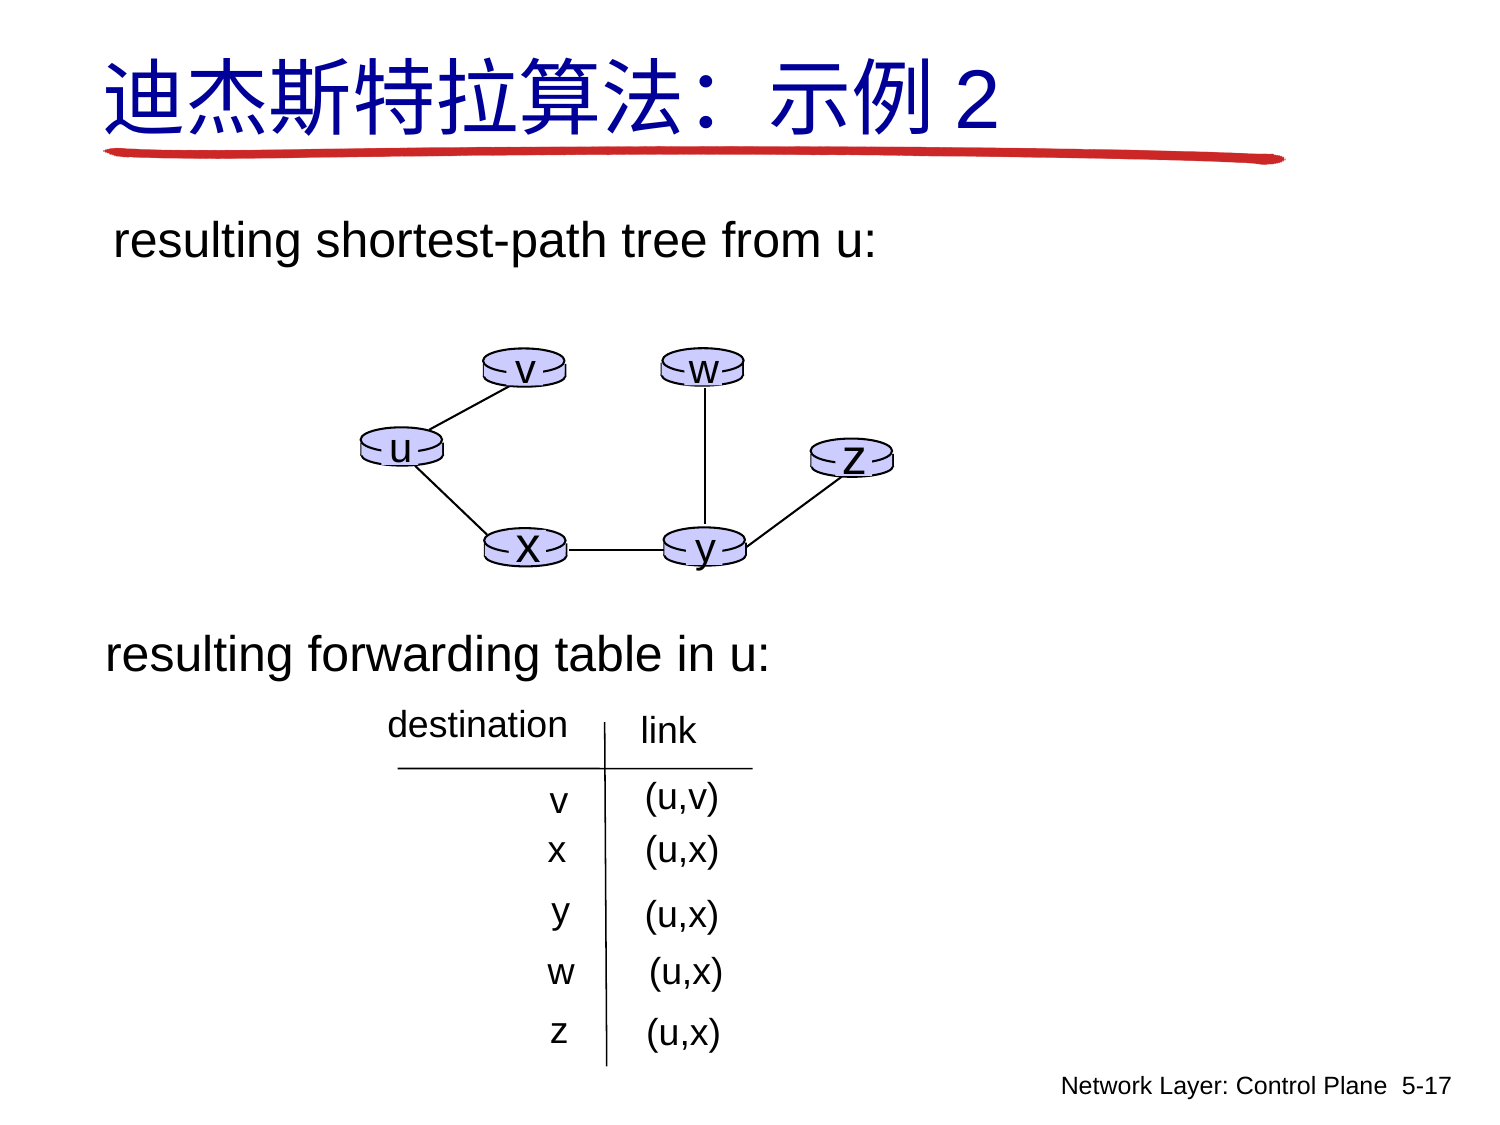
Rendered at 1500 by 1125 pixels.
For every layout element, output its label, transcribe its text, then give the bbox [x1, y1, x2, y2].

footer Network Layer: Control Plane [1045, 1062, 1404, 1102]
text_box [360, 333, 894, 581]
picture [98, 140, 1299, 170]
text_box resulting shortest-path tree from u: [98, 200, 894, 275]
text_box resulting forwarding table in u: [90, 613, 787, 689]
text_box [371, 692, 753, 1067]
title 迪杰斯特拉算法：示例2 [87, 24, 1363, 165]
slide_number 5-17 [1387, 1062, 1478, 1107]
